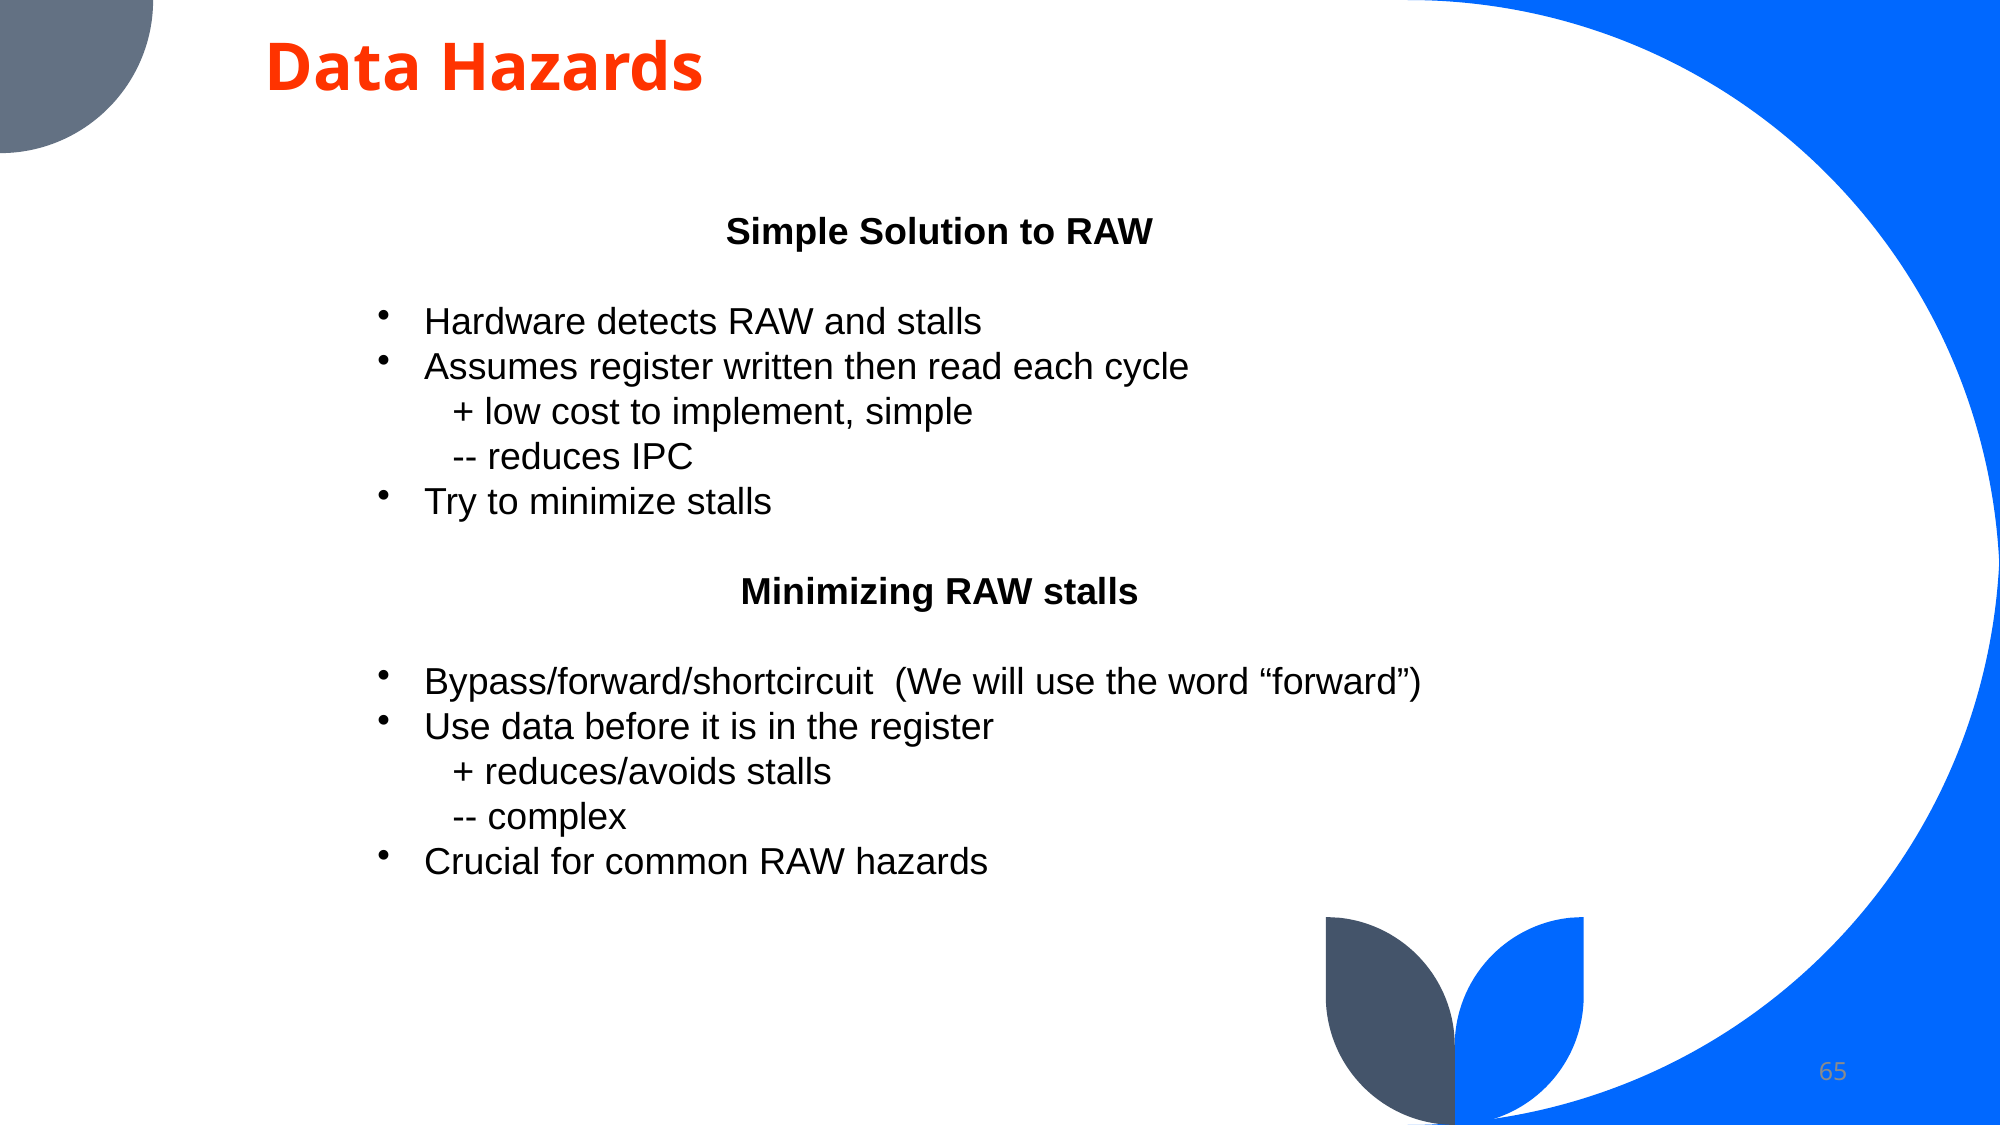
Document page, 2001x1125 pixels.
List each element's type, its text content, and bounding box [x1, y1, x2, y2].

slide_number 65 [1412, 1042, 1863, 1103]
text_box Simple Solution to RAW Hardware detects RAW and stalls Assumes register written then read each cycle + low cost to implement, simple -- reduces IPC Try to minimize stalls Minimizing RAW stalls Bypass/forward/short­circuit (We will use the word “forward”) Use data before it is in the register + reduces/avoids stalls -- complex Crucial for common RAW hazards [362, 199, 1528, 890]
title Data Hazards [249, 24, 913, 113]
